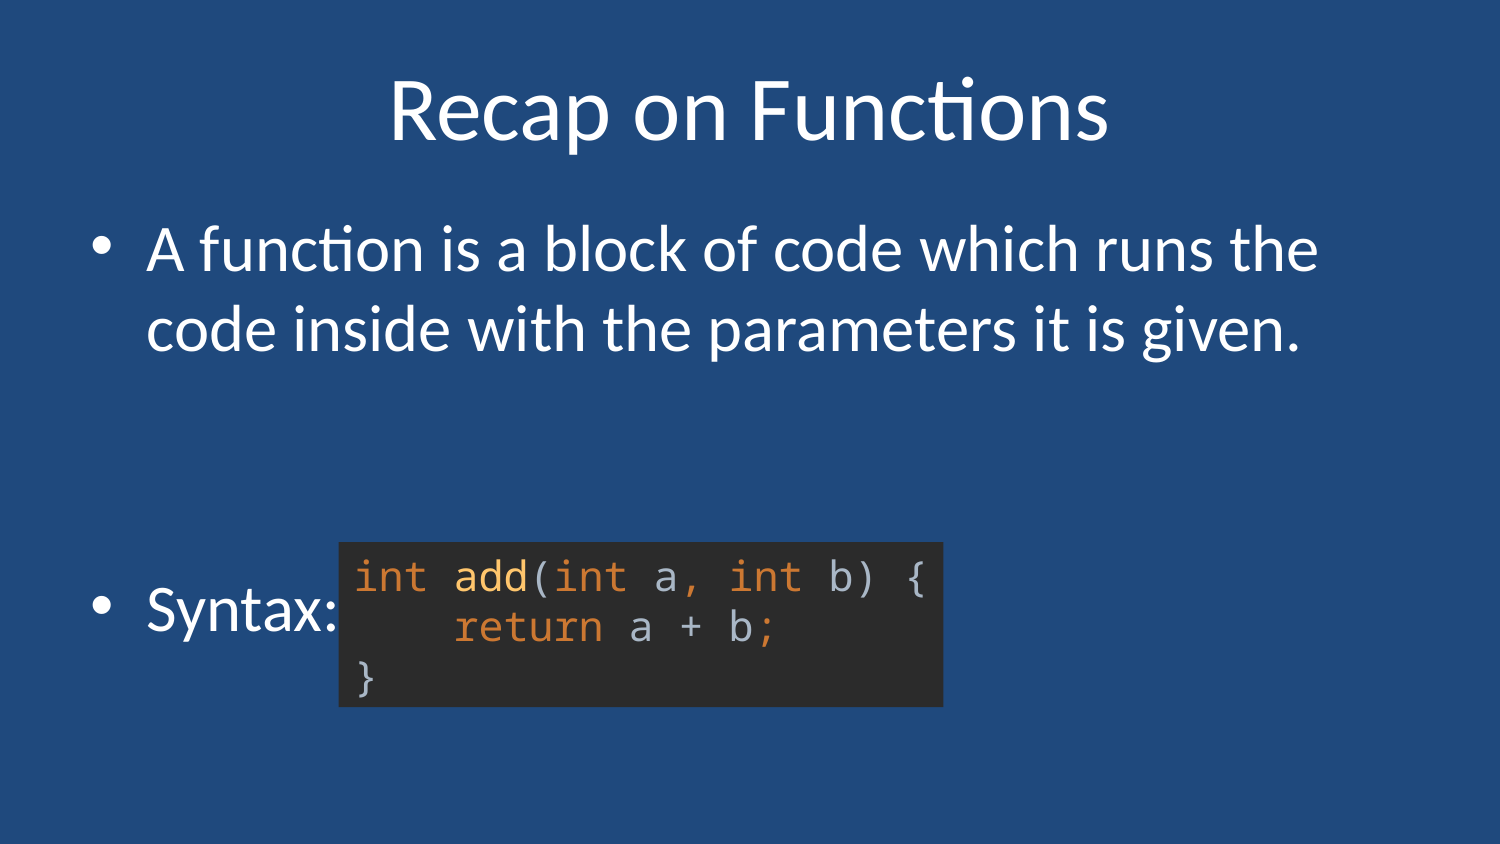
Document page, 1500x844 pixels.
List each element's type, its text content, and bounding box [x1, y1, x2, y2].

title Recap on Functions [75, 33, 1425, 175]
text_box int add(int a, int b) { return a + b; } [338, 542, 944, 708]
list A function is a block of code which runs the code inside with the parameters it is given. Syntax: [75, 196, 1425, 754]
